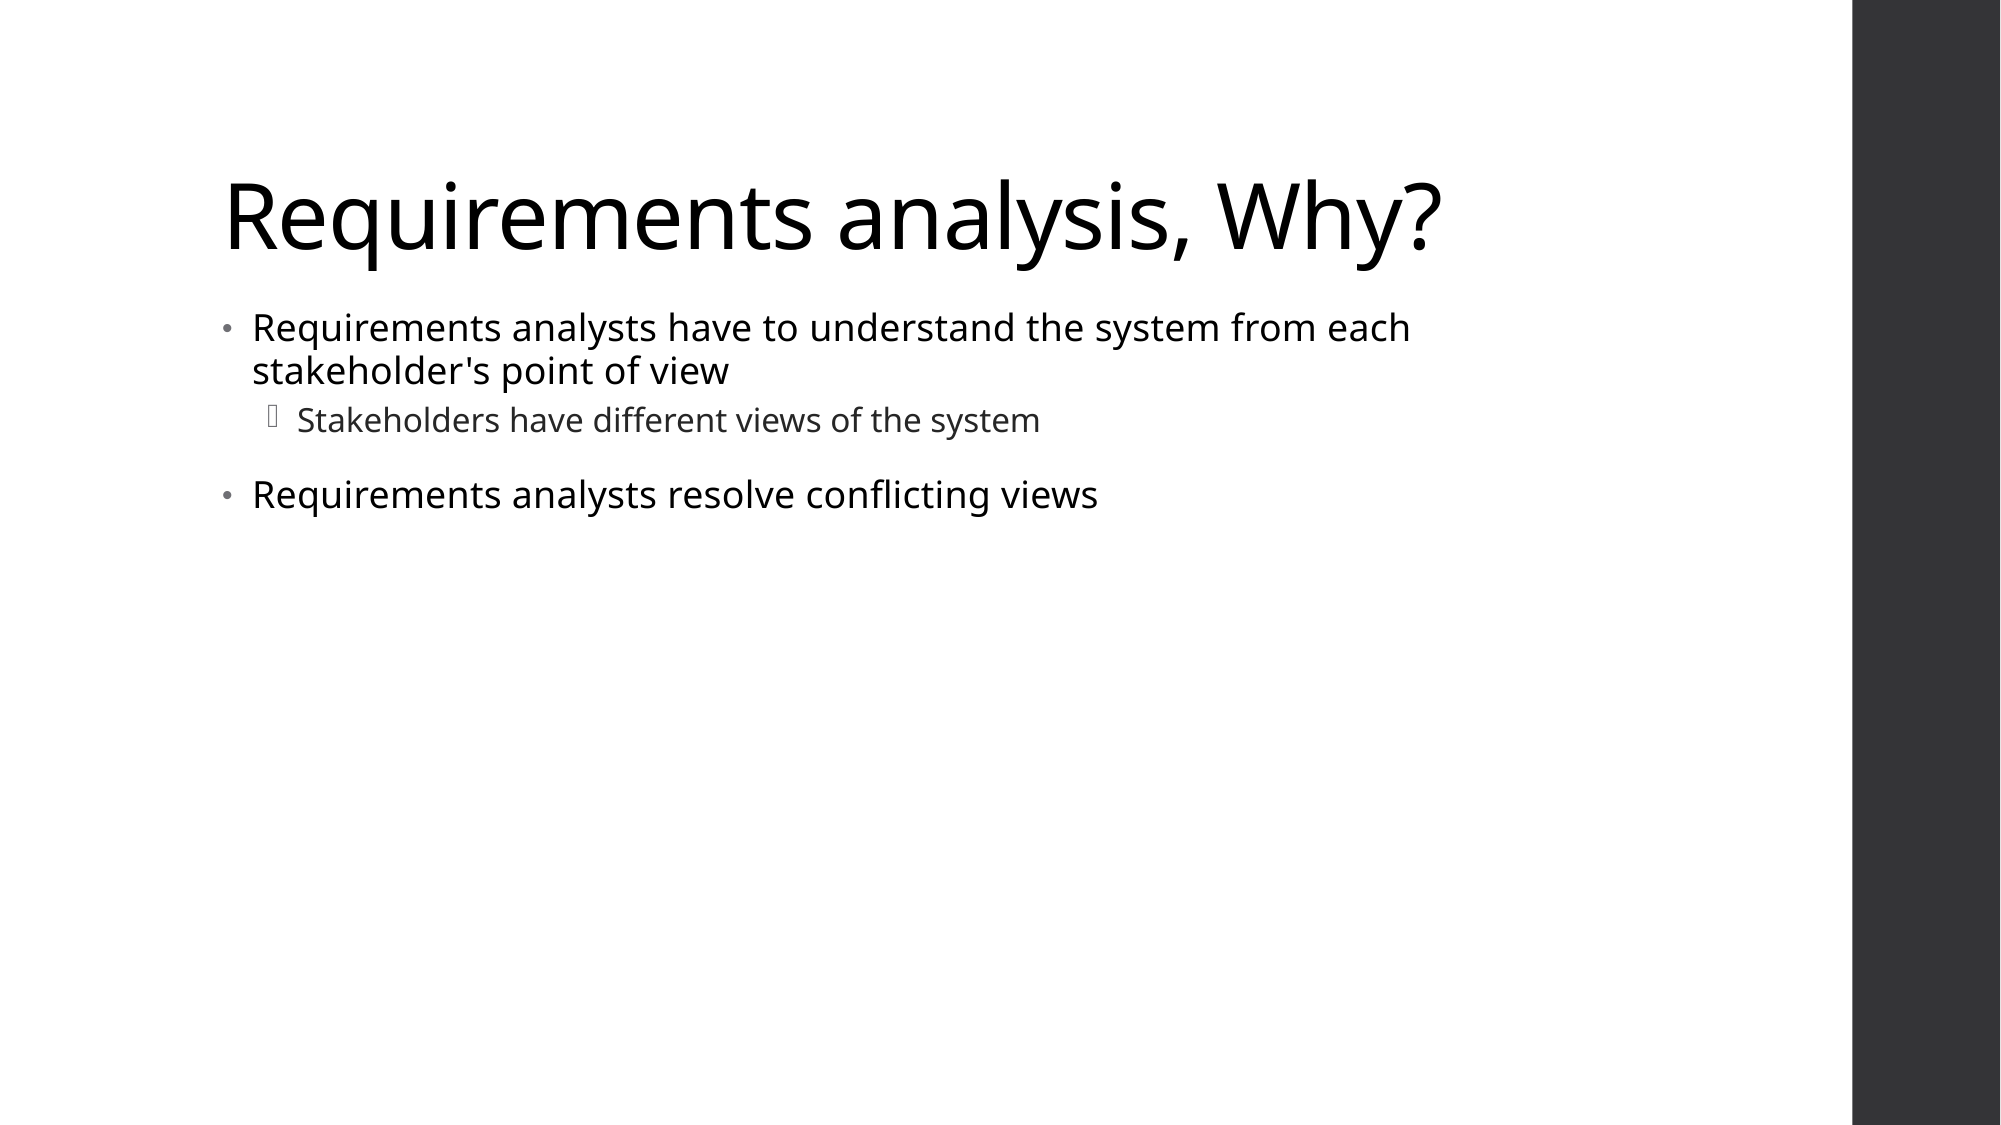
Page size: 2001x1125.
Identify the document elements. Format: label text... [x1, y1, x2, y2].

title Requirements analysis, Why? [206, 60, 1797, 278]
list Requirements analysts have to understand the system from each stakeholder's point of view Stakeholders have different views of the system Requirements analysts resolve conflicting views [206, 299, 1617, 1014]
